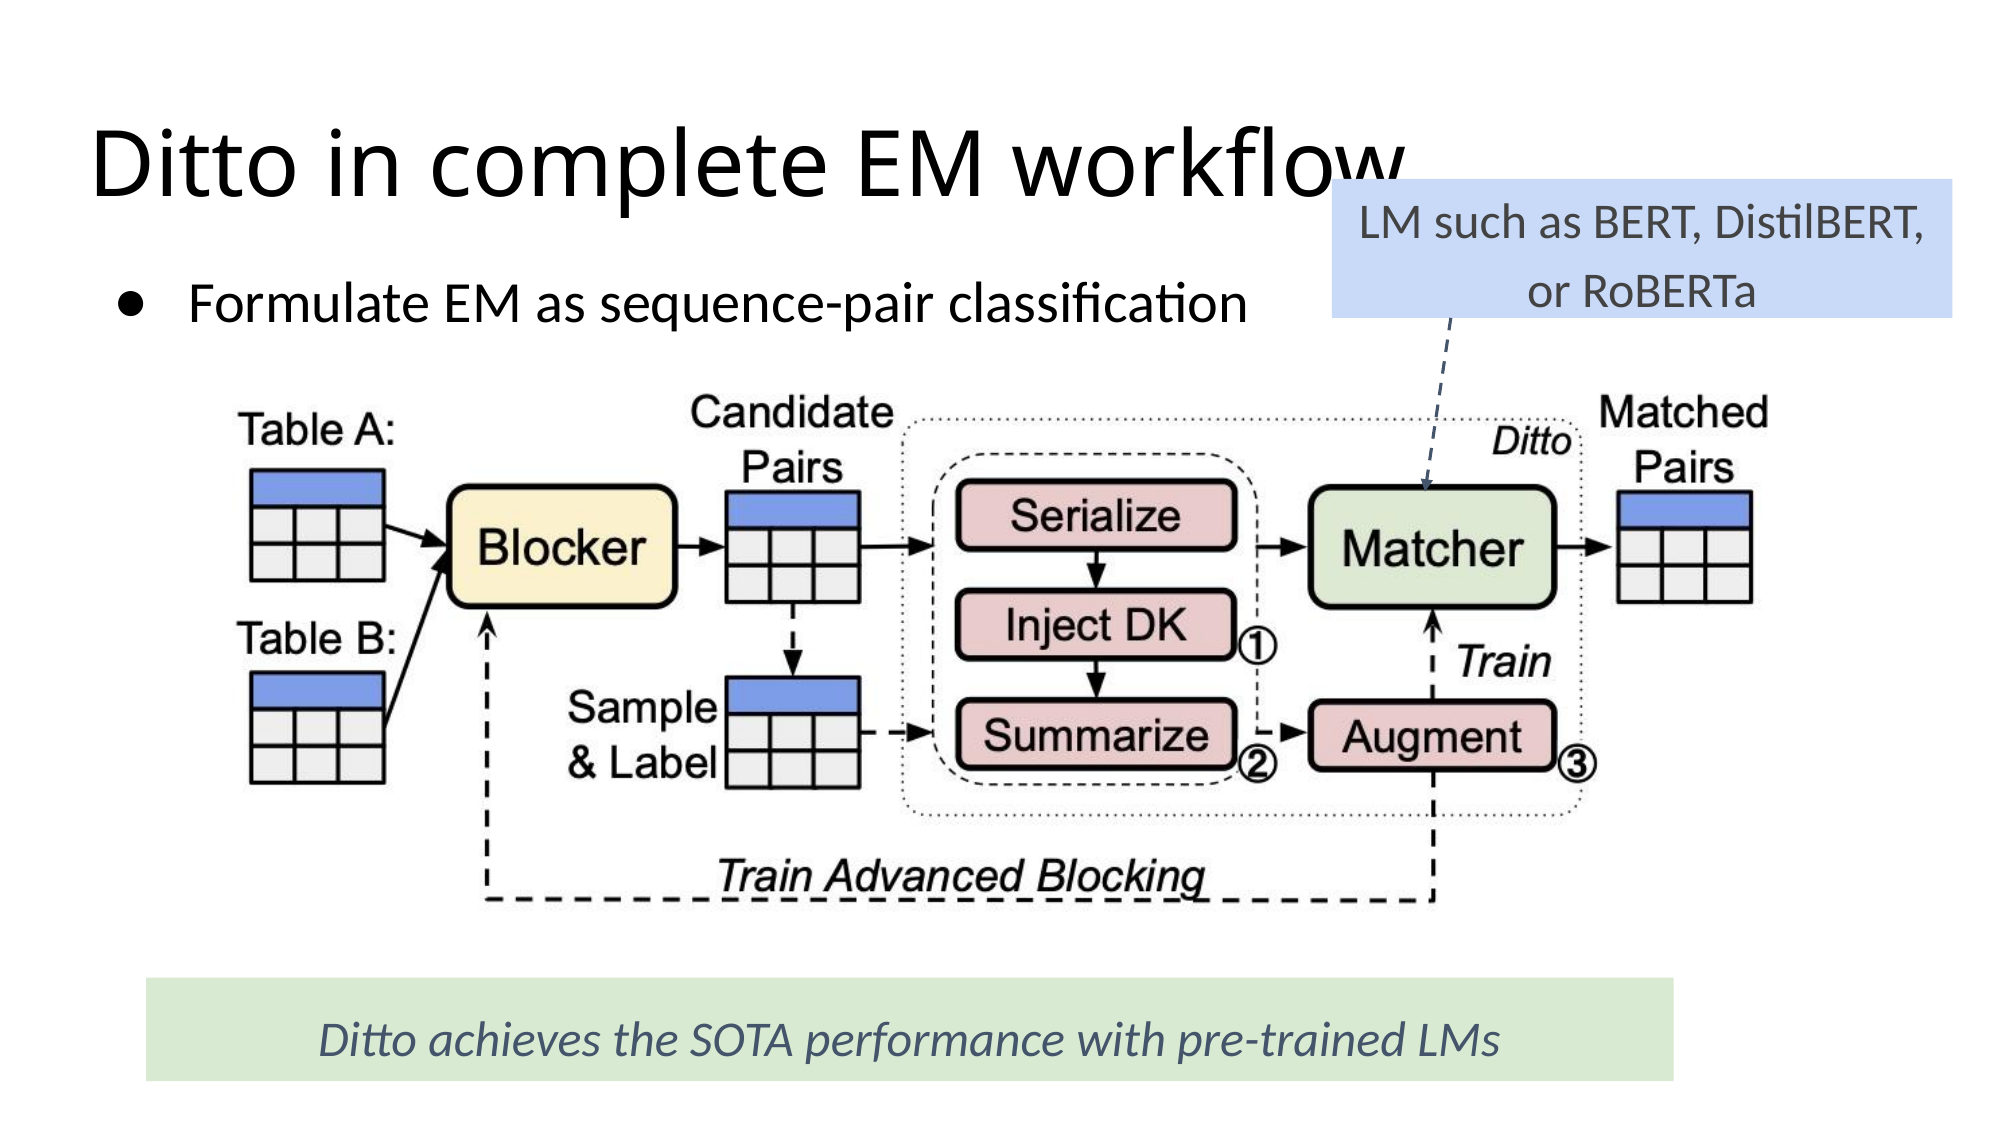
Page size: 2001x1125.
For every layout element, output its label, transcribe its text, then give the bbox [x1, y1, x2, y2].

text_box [1424, 317, 1451, 492]
list Formulate EM as sequence-pair classification [68, 252, 1932, 423]
title Ditto in complete EM workflow [68, 97, 1932, 223]
picture [232, 383, 1768, 913]
text_box Ditto achieves the SOTA performance with pre-trained LMs [146, 977, 1674, 1082]
text_box LM such as BERT, DistilBERT, or RoBERTa [1331, 178, 1953, 318]
